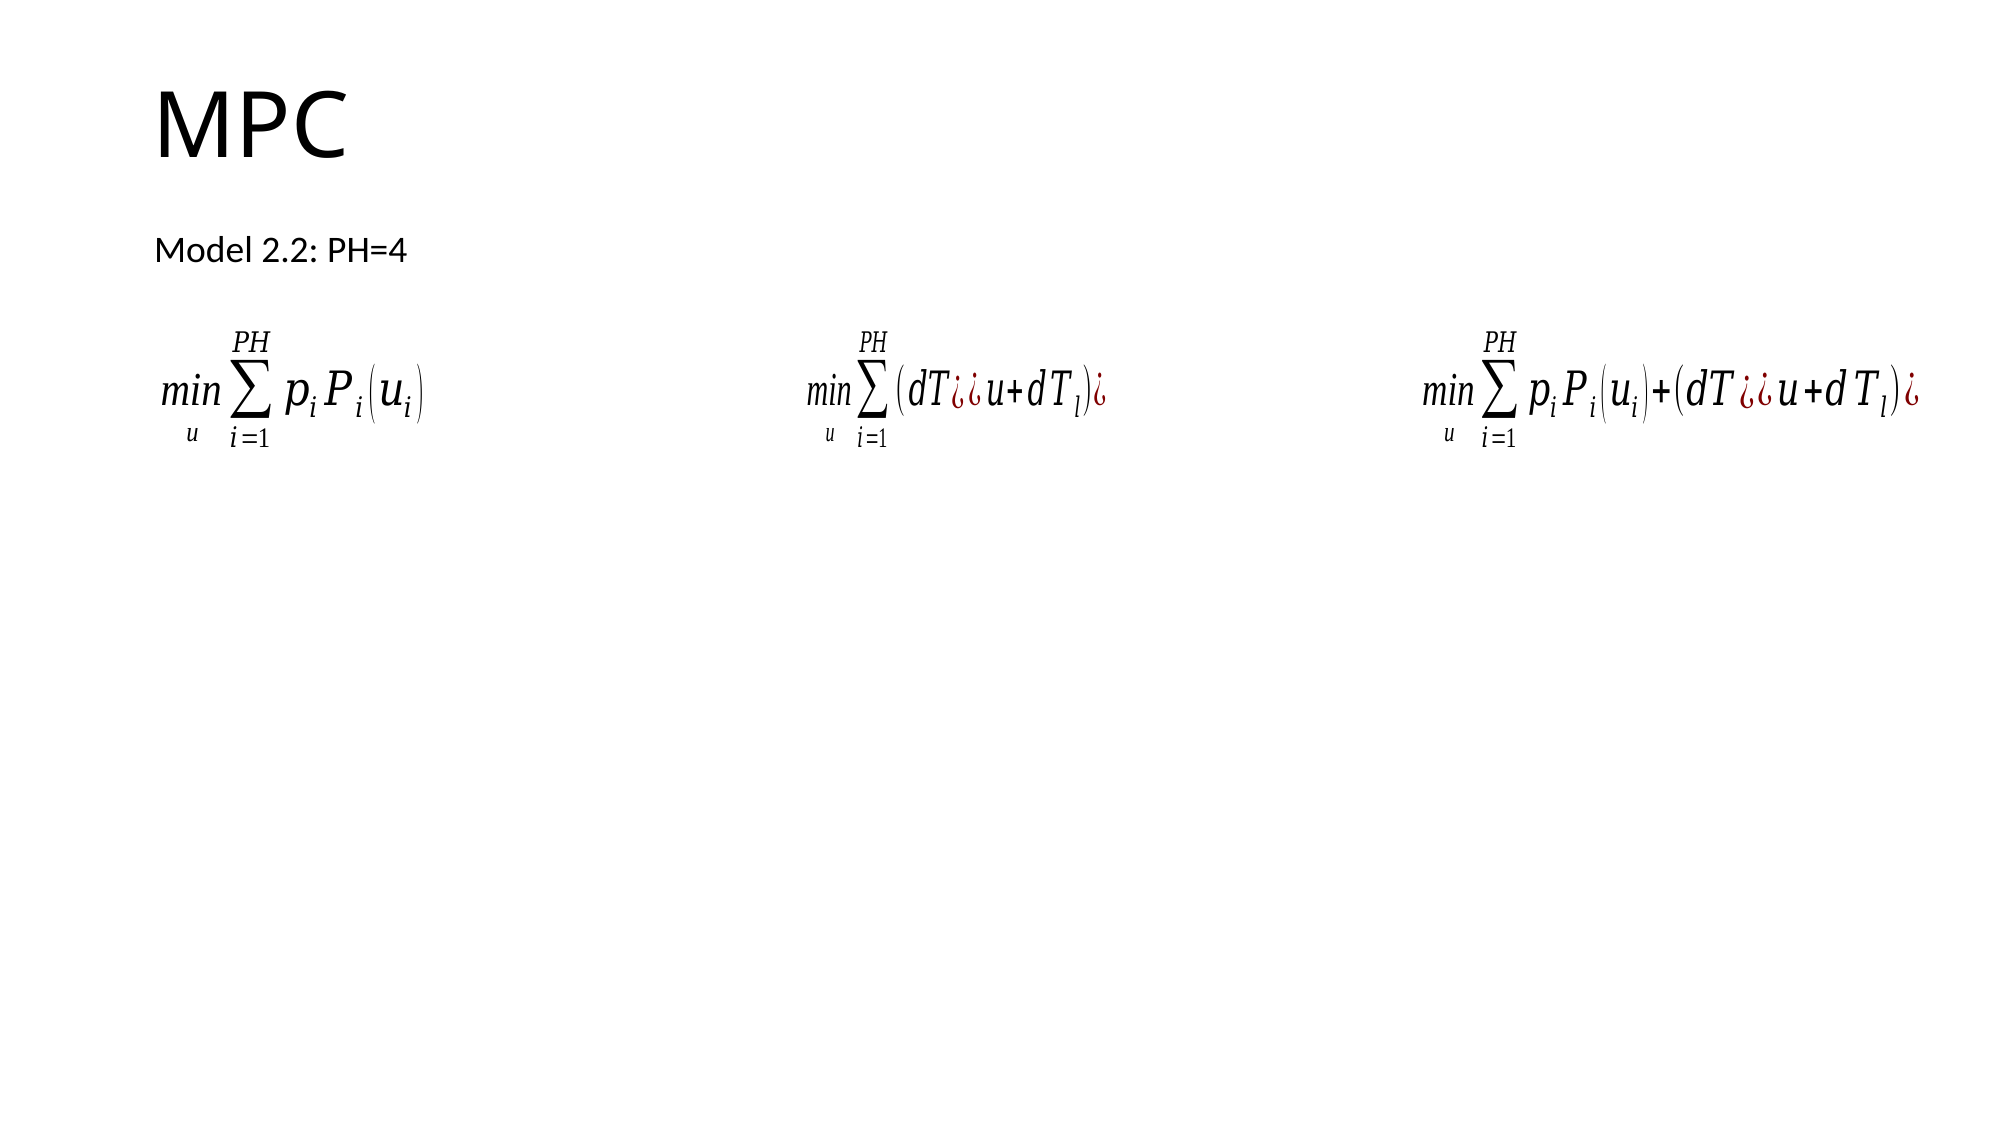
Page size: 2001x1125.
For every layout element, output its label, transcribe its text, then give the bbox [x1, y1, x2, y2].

text_box Model 2.2: PH=4 [139, 217, 423, 278]
title MPC [137, 59, 1863, 197]
